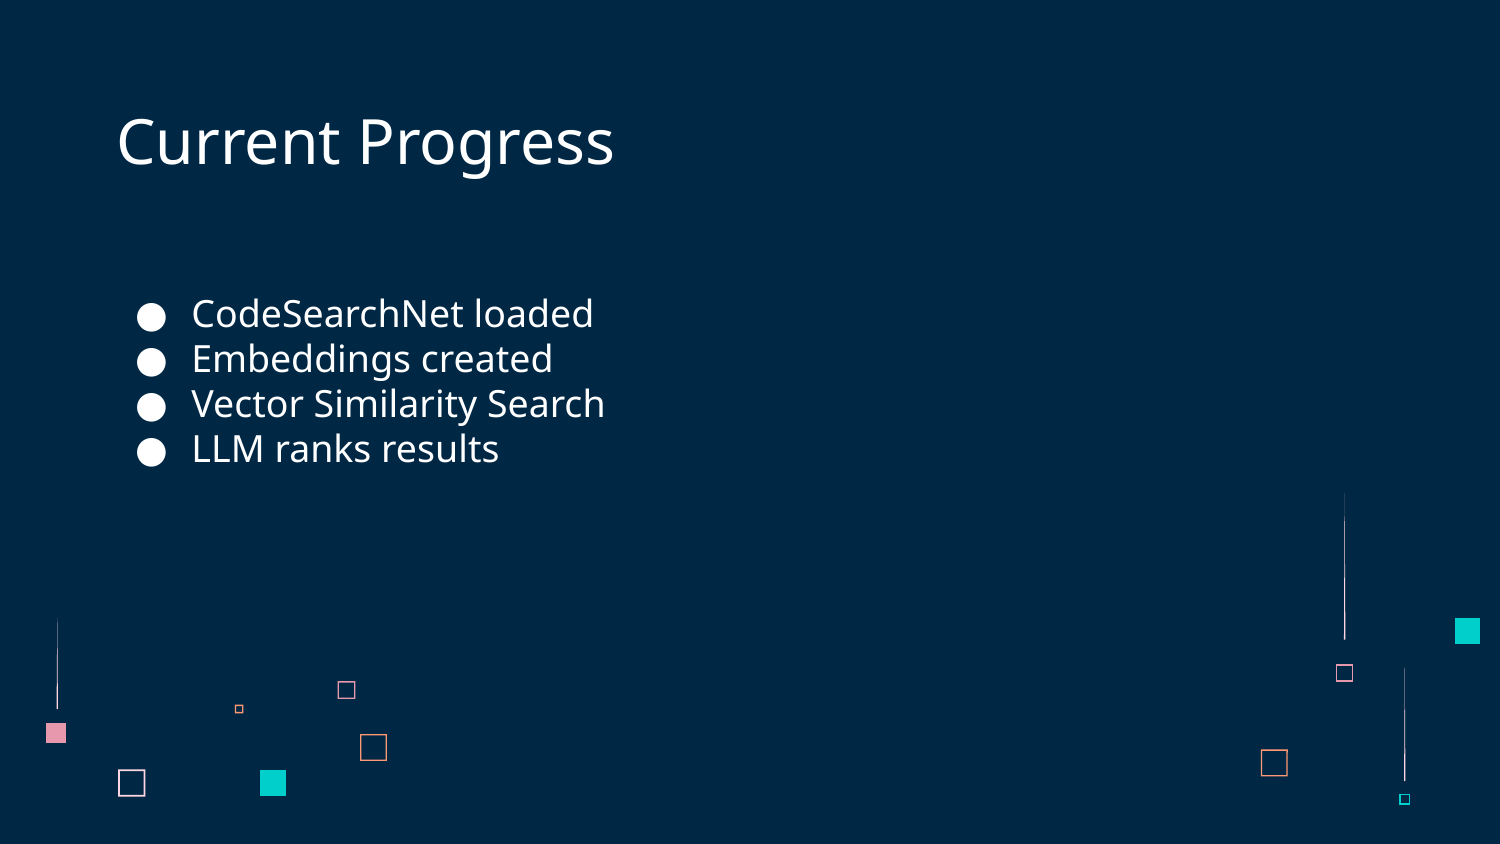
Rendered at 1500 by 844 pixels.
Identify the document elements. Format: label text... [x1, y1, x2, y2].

title Current Progress [101, 67, 698, 192]
list CodeSearchNet loaded Embeddings created Vector Similarity Search LLM ranks results [101, 275, 682, 619]
